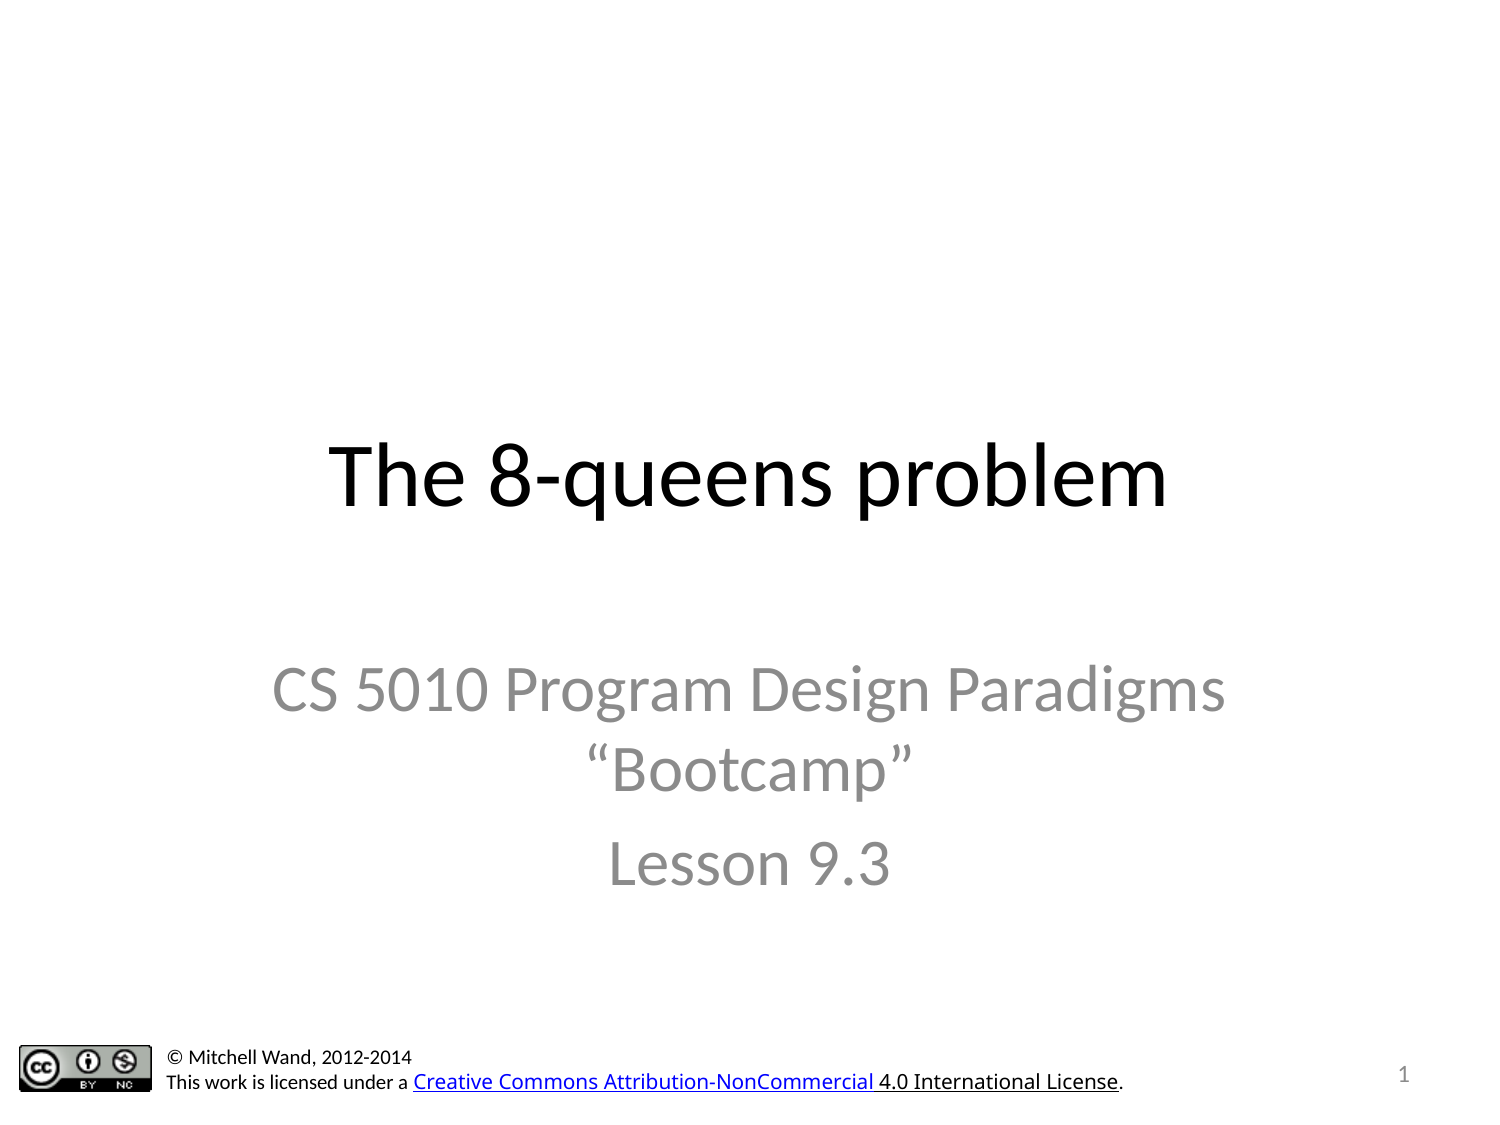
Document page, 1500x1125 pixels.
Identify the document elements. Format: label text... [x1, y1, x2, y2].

title The 8-queens problem [112, 349, 1388, 591]
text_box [19, 1035, 1481, 1102]
subtitle CS 5010 Program Design Paradigms “Bootcamp” Lesson 9.3 [225, 637, 1275, 925]
